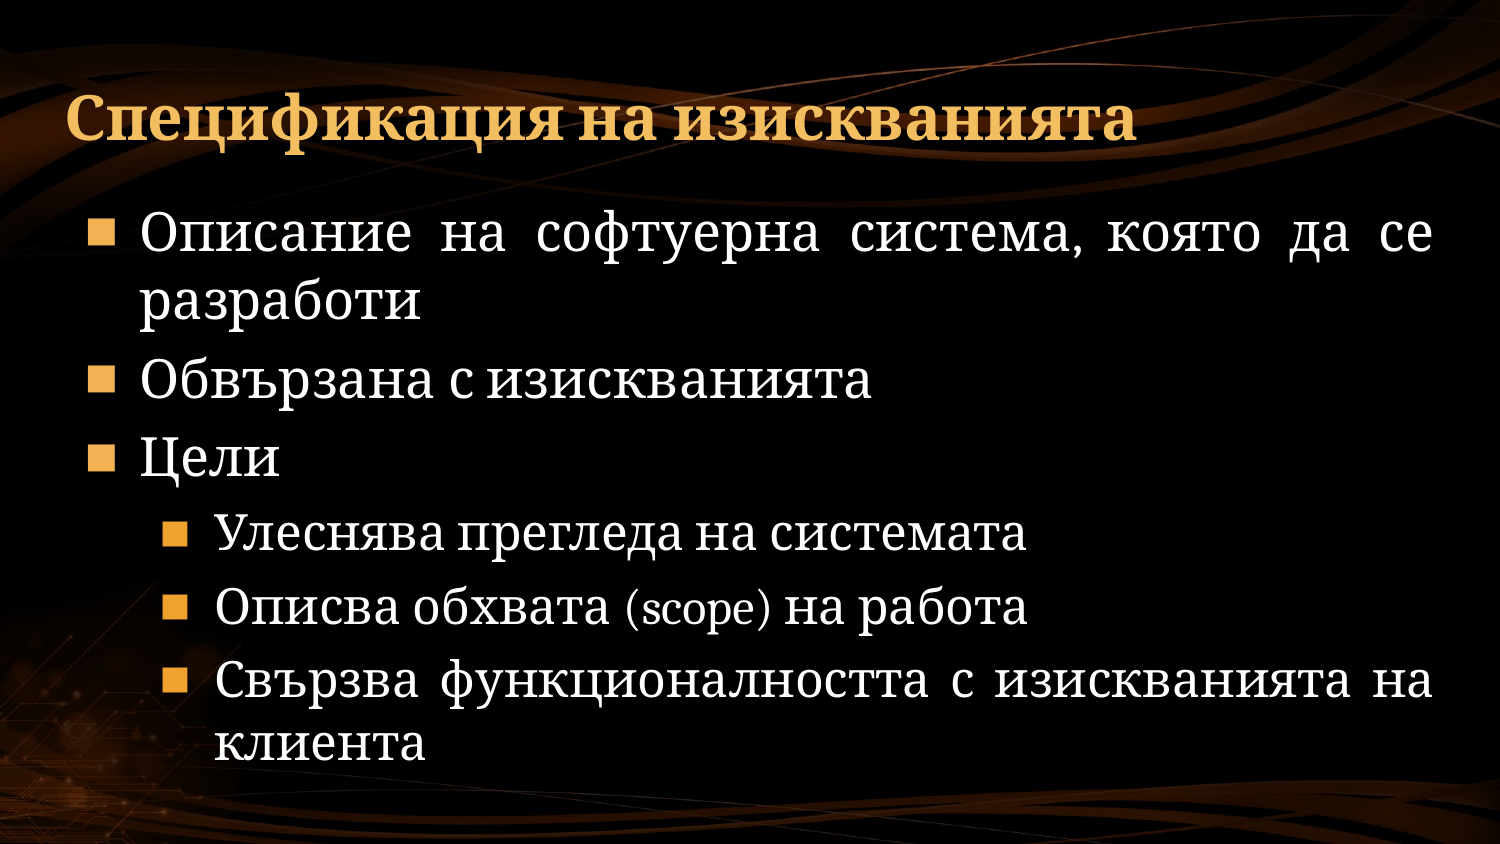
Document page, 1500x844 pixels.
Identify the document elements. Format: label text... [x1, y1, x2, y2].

title Спецификация на изискванията [51, 72, 1449, 167]
list Описание на софтуерна система, която да се разработи Обвързана с изискванията Цели Улеснява прегледа на системата Описва обхвата (scope) на работа Свързва функционалността с изискванията на клиента [51, 189, 1449, 821]
picture [0, 0, 1500, 844]
